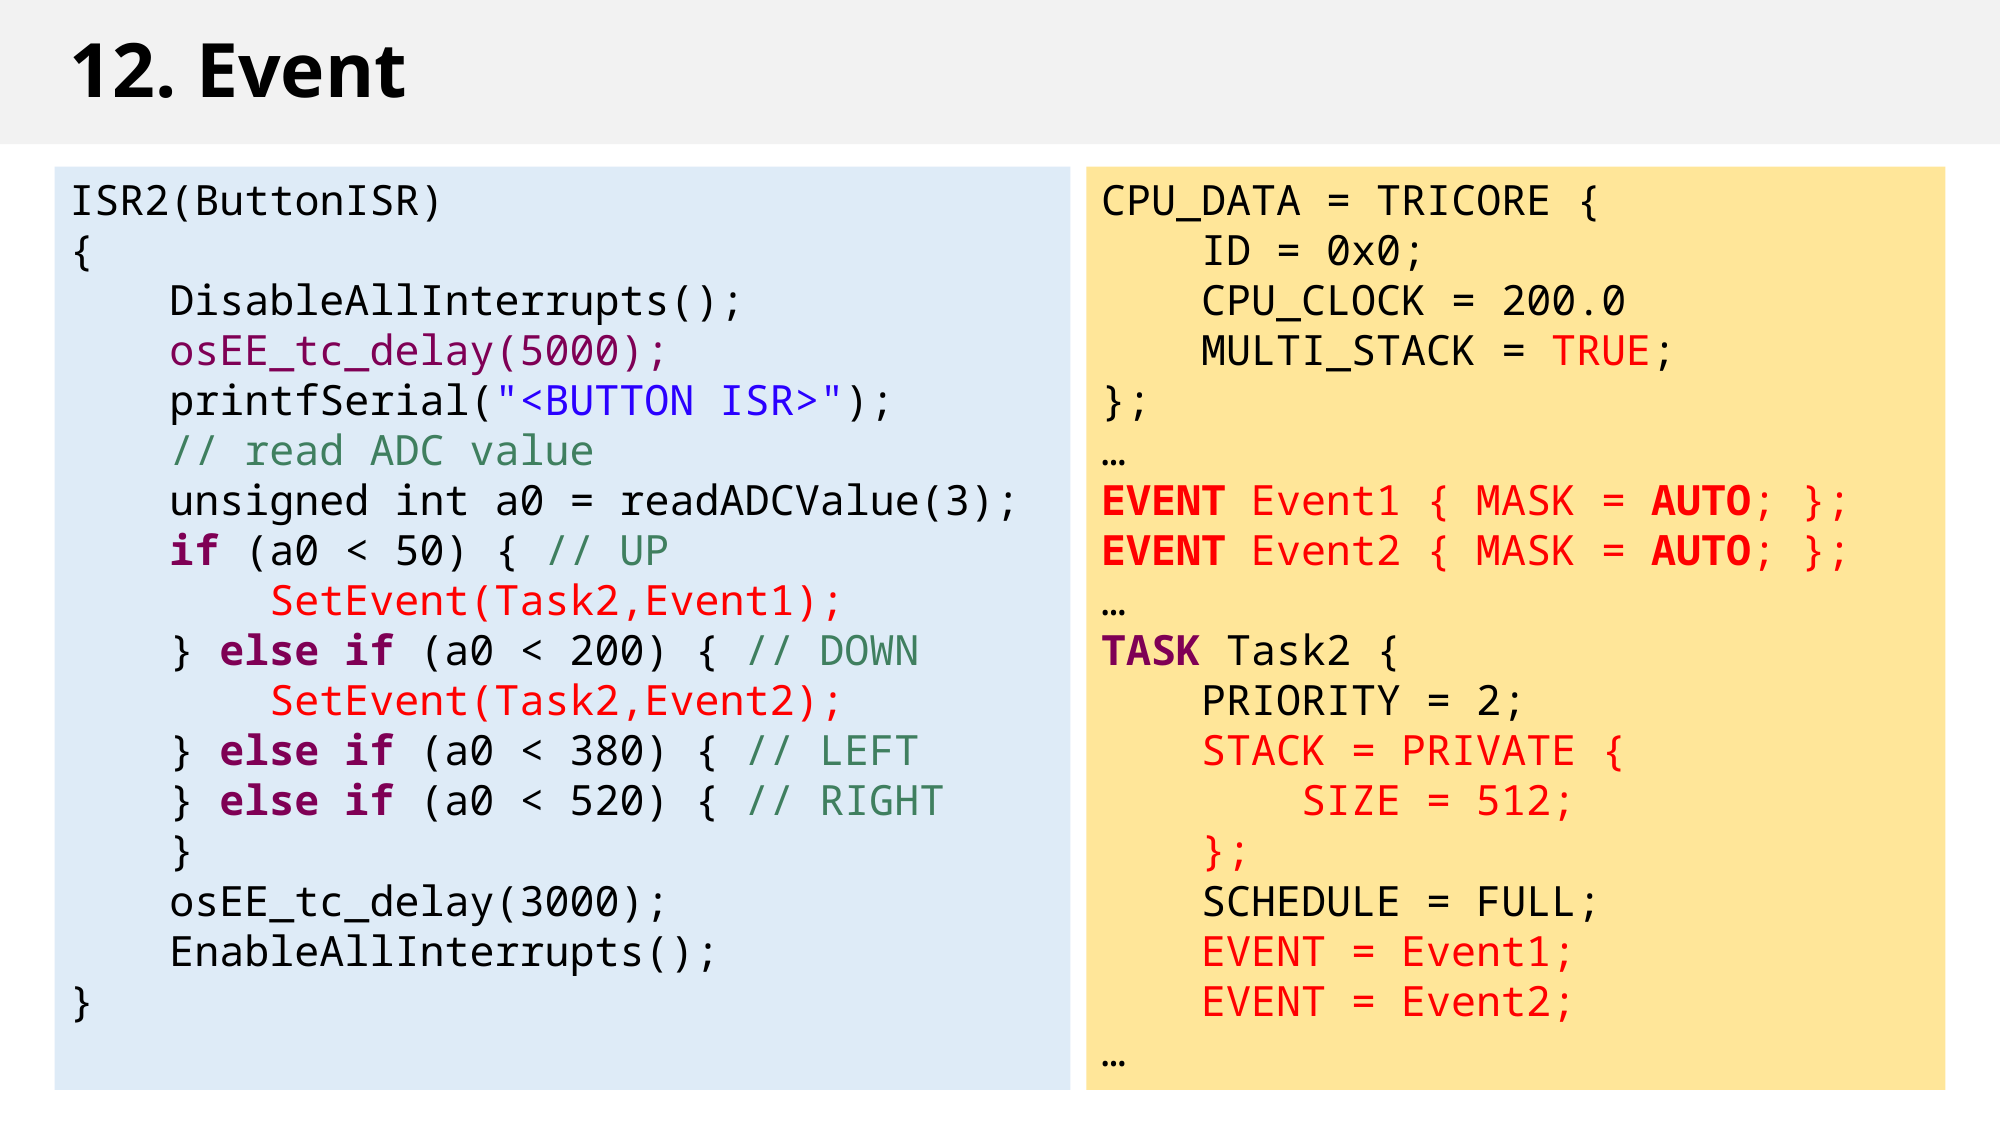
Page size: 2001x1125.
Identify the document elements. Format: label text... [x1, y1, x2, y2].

title 12. Event [54, 10, 1946, 136]
text_box CPU_DATA = TRICORE { ID = 0x0; CPU_CLOCK = 200.0 MULTI_STACK = TRUE; }; … EVENT Event1 { MASK = AUTO; }; EVENT Event2 { MASK = AUTO; }; … TASK Task2 { PRIORITY = 2; STACK = PRIVATE { SIZE = 512; }; SCHEDULE = FULL; EVENT = Event1; EVENT = Event2; … [1086, 166, 1946, 1090]
text_box ISR2(ButtonISR) { DisableAllInterrupts(); osEE_tc_delay(5000); printfSerial("<BUTTON ISR>"); // read ADC value unsigned int a0 = readADCValue(3); if (a0 < 50) { // UP SetEvent(Task2,Event1); } else if (a0 < 200) { // DOWN SetEvent(Task2,Event2); } else if (a0 < 380) { // LEFT } else if (a0 < 520) { // RIGHT } osEE_tc_delay(3000); EnableAllInterrupts(); } [54, 166, 1071, 1090]
